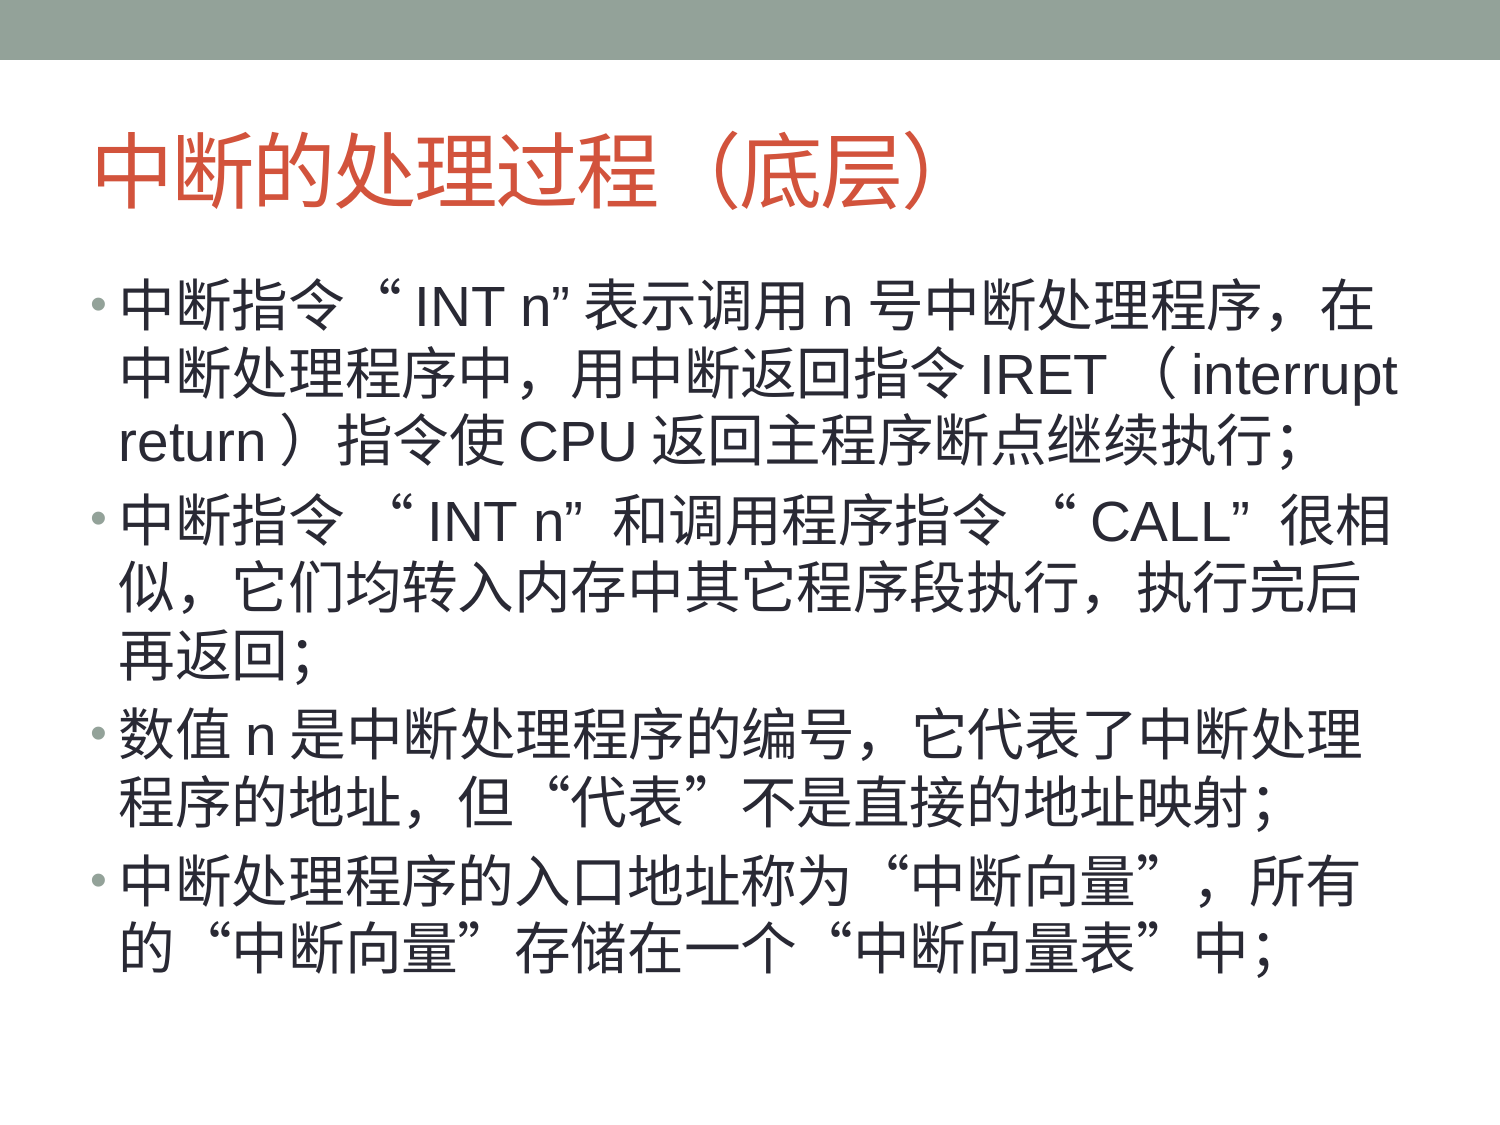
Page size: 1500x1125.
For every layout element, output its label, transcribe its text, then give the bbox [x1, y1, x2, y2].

title 中断的处理过程（底层） [75, 87, 1425, 250]
list 中断指令“INT n”表示调用n号中断处理程序，在中断处理程序中，用中断返回指令IRET（interrupt return）指令使CPU返回主程序断点继续执行； 中断指令 “INT n” 和调用程序指令 “CALL” 很相似，它们均转入内存中其它程序段执行，执行完后再返回； 数值n是中断处理程序的编号，它代表了中断处理程序的地址，但“代表”不是直接的地址映射； 中断处理程序的入口地址称为“中断向量”，所有的“中断向量”存储在一个“中断向量表”中； [75, 262, 1425, 1063]
